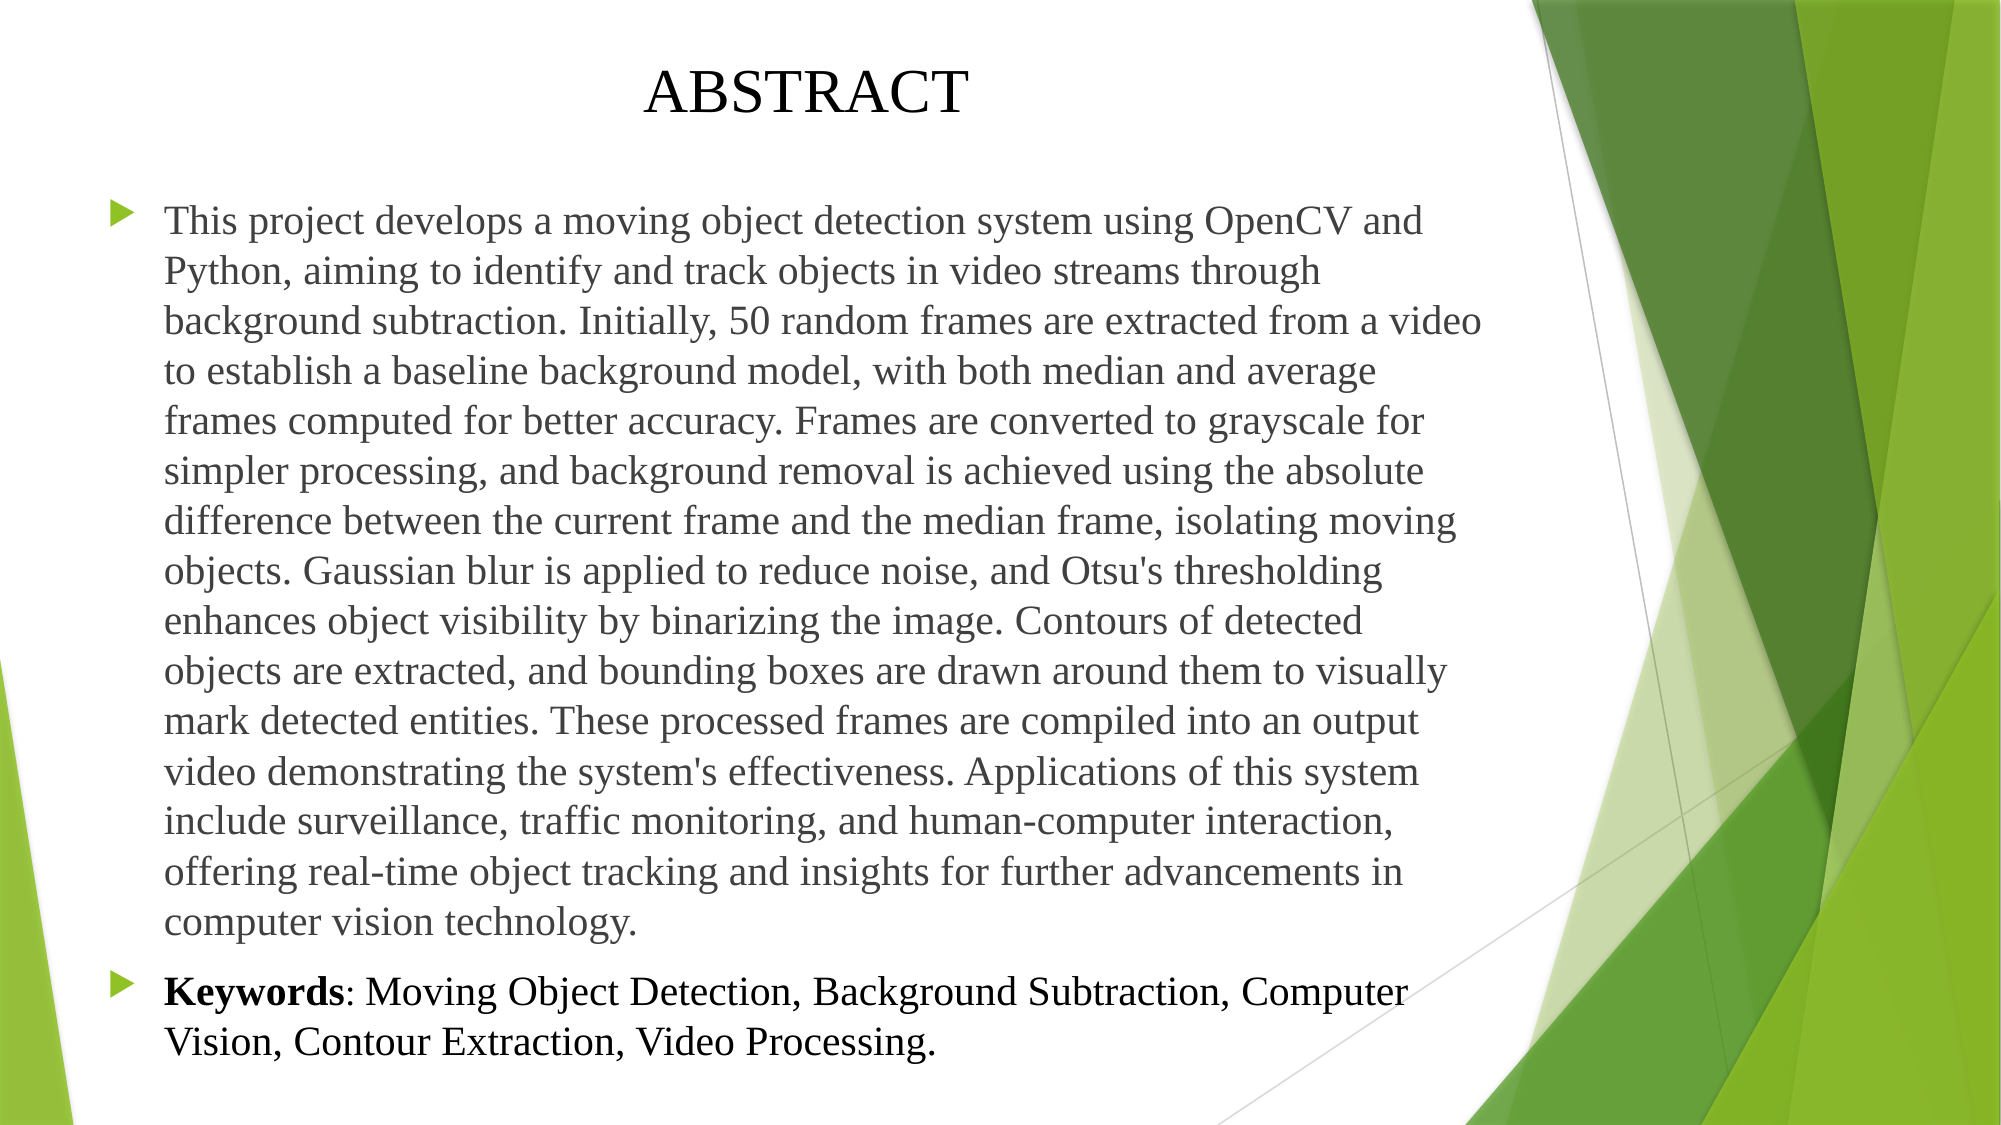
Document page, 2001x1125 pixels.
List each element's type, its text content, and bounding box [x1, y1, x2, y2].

list This project develops a moving object detection system using OpenCV and Python, aiming to identify and track objects in video streams through background subtraction. Initially, 50 random frames are extracted from a video to establish a baseline background model, with both median and average frames computed for better accuracy. Frames are converted to grayscale for simpler processing, and background removal is achieved using the absolute difference between the current frame and the median frame, isolating moving objects. Gaussian blur is applied to reduce noise, and Otsu's thresholding enhances object visibility by binarizing the image. Contours of detected objects are extracted, and bounding boxes are drawn around them to visually mark detected entities. These processed frames are compiled into an output video demonstrating the system's effectiveness. Applications of this system include surveillance, traffic monitoring, and human-computer interaction, offering real-time object tracking and insights for further advancements in computer vision technology. Keywords: Moving Object Detection, Background Subtraction, Computer Vision, Contour Extraction, Video Processing. [92, 185, 1503, 823]
title ABSTRACT [109, 42, 1520, 260]
